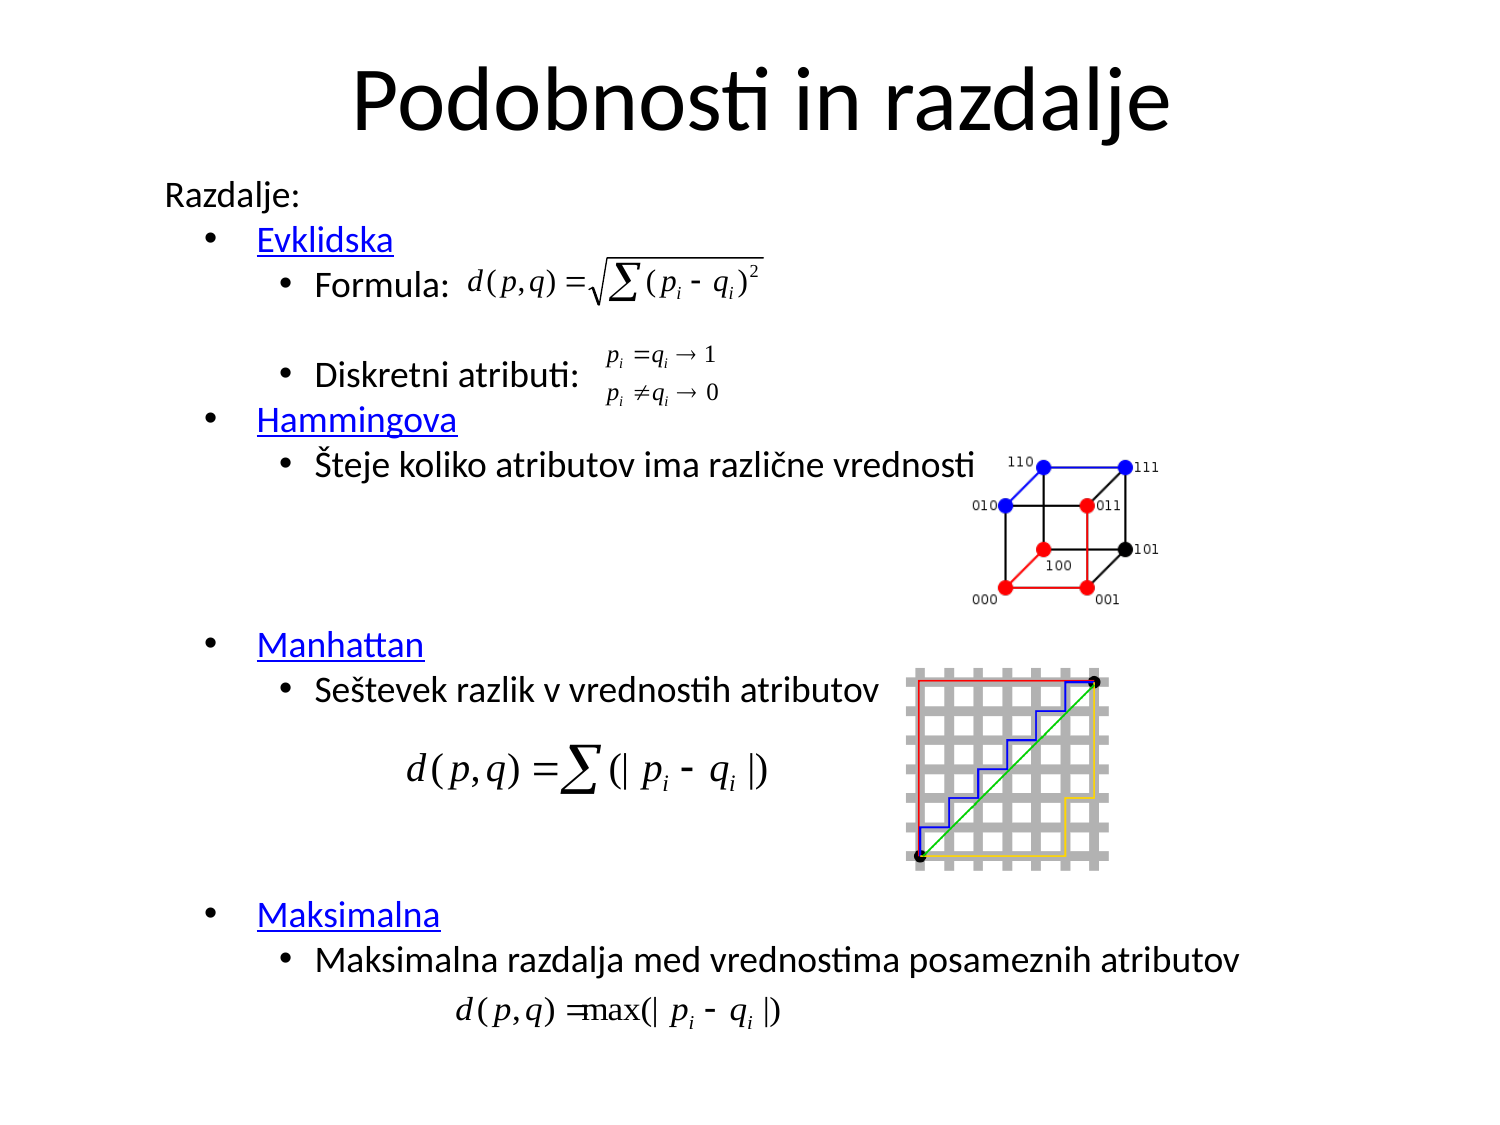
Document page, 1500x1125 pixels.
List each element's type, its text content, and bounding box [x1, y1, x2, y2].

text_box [599, 337, 724, 413]
picture [899, 662, 1113, 876]
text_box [462, 249, 770, 313]
text_box Razdalje: Evklidska Formula: Diskretni atributi: Hammingova Šteje koliko atributov ima različne vrednosti Manhattan Seštevek razlik v vrednostih atributov Maksimalna Maksimalna razdalja med vrednostima posameznih atributov [149, 162, 1257, 1033]
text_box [449, 987, 788, 1038]
title Podobnosti in razdalje [87, 0, 1438, 188]
picture [962, 449, 1169, 613]
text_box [399, 737, 776, 805]
